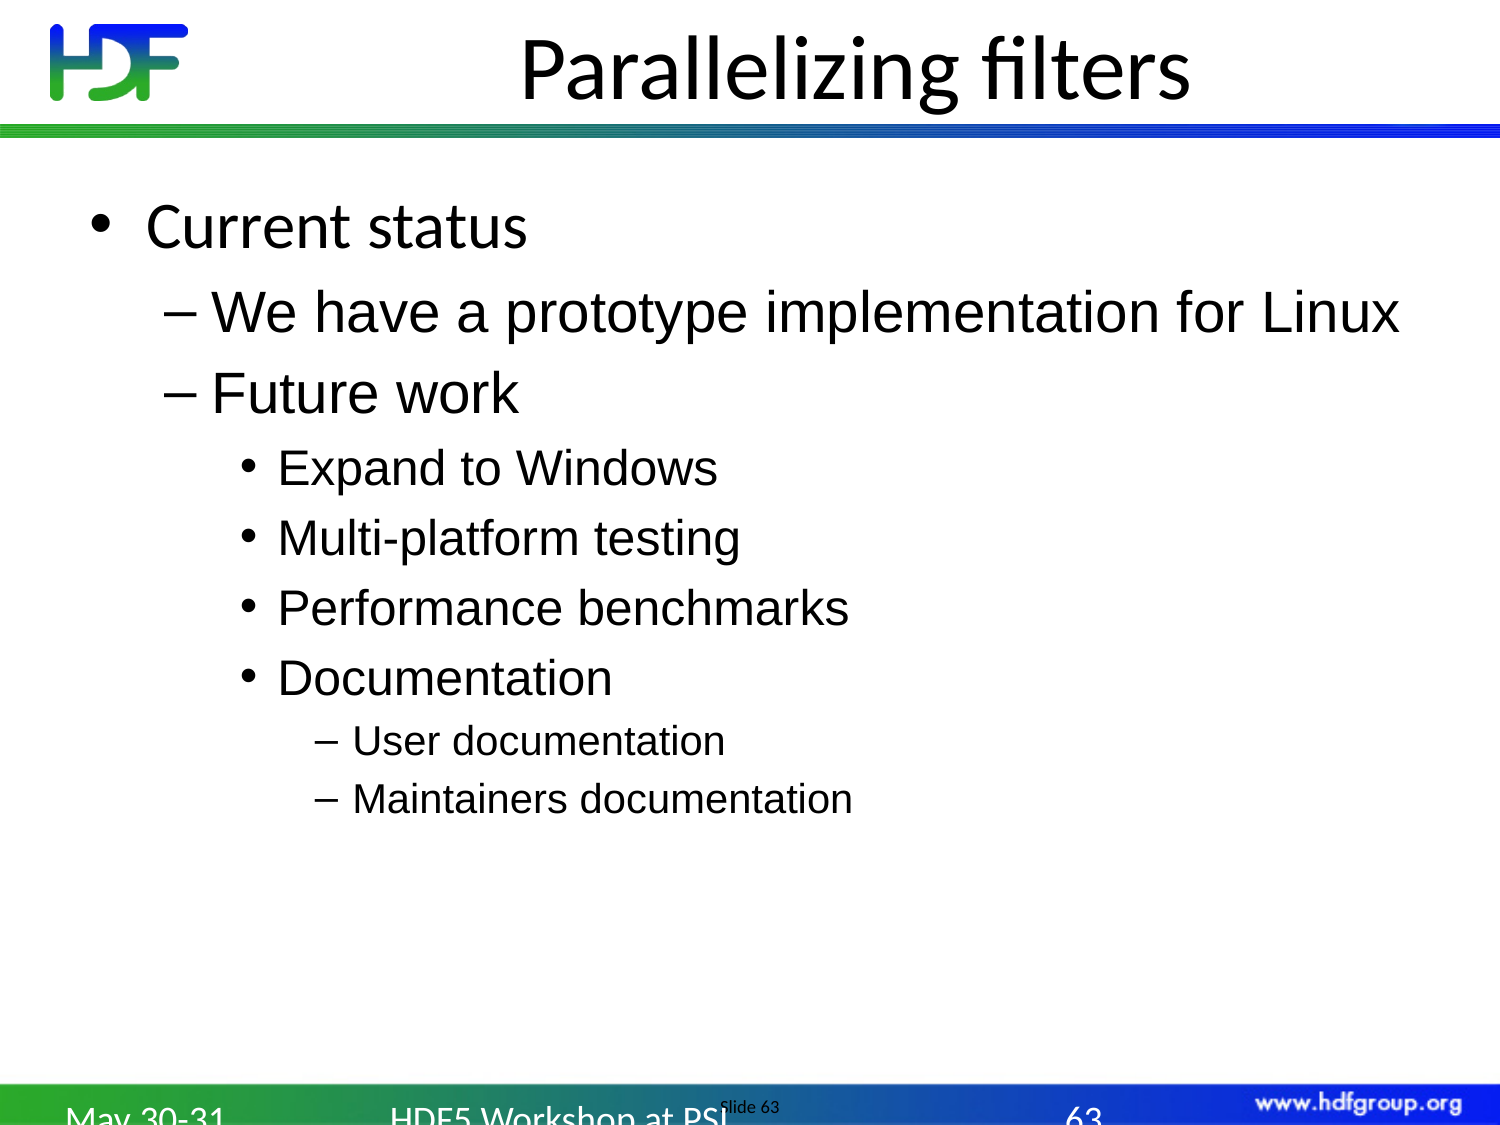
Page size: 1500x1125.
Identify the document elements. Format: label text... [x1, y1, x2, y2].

picture [0, 0, 1500, 1125]
title Parallelizing filters [212, 0, 1500, 125]
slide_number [50, 1087, 275, 1125]
slide_number 63 [1050, 1087, 1175, 1125]
footer HDF5 Workshop at PSI [375, 1087, 1025, 1125]
list Current status We have a prototype implementation for Linux Future work Expand to Windows Multi-platform testing Performance benchmarks Documentation User documentation Maintainers documentation [75, 174, 1463, 938]
